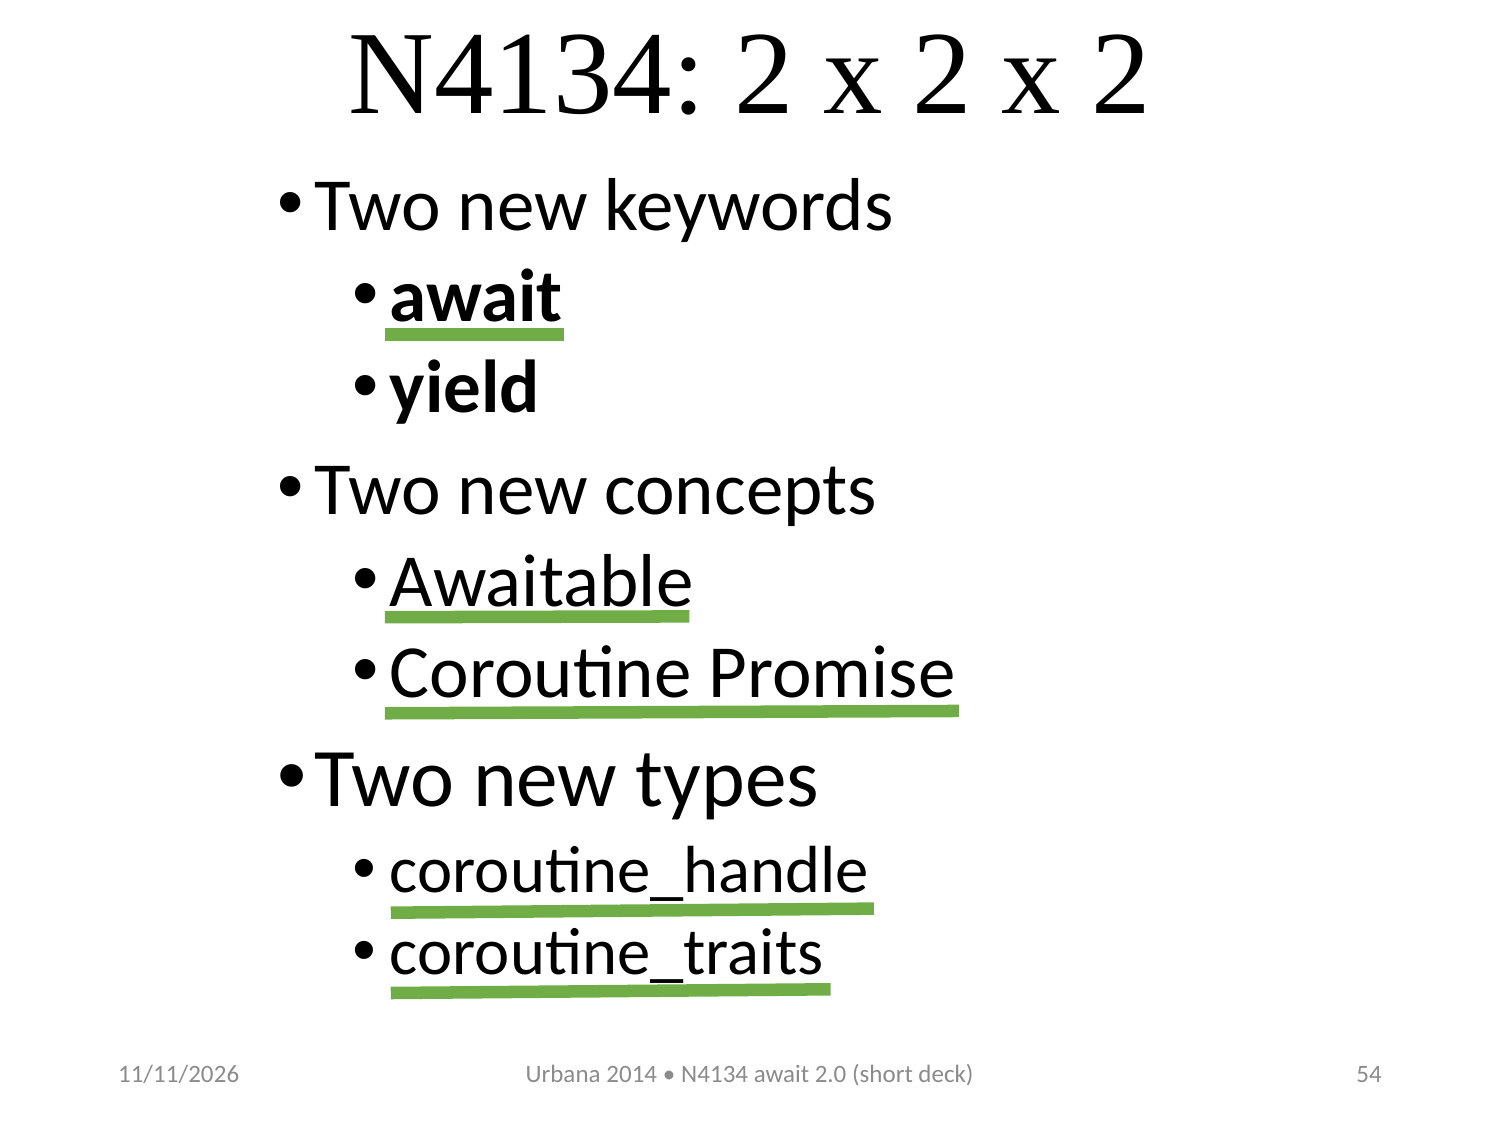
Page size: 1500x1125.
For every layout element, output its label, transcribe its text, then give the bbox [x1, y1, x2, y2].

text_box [390, 908, 874, 913]
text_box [384, 710, 959, 714]
footer Urbana 2014 • N4134 await 2.0 (short deck) [496, 1042, 1004, 1103]
list Two new keywords await yield Two new concepts Awaitable Coroutine Promise Two new types coroutine_handle coroutine_traits [262, 157, 1273, 999]
slide_number 54 [1059, 1042, 1397, 1103]
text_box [390, 989, 831, 993]
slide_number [103, 1042, 441, 1103]
title N4134: 2 x 2 x 2 [327, 0, 1172, 150]
